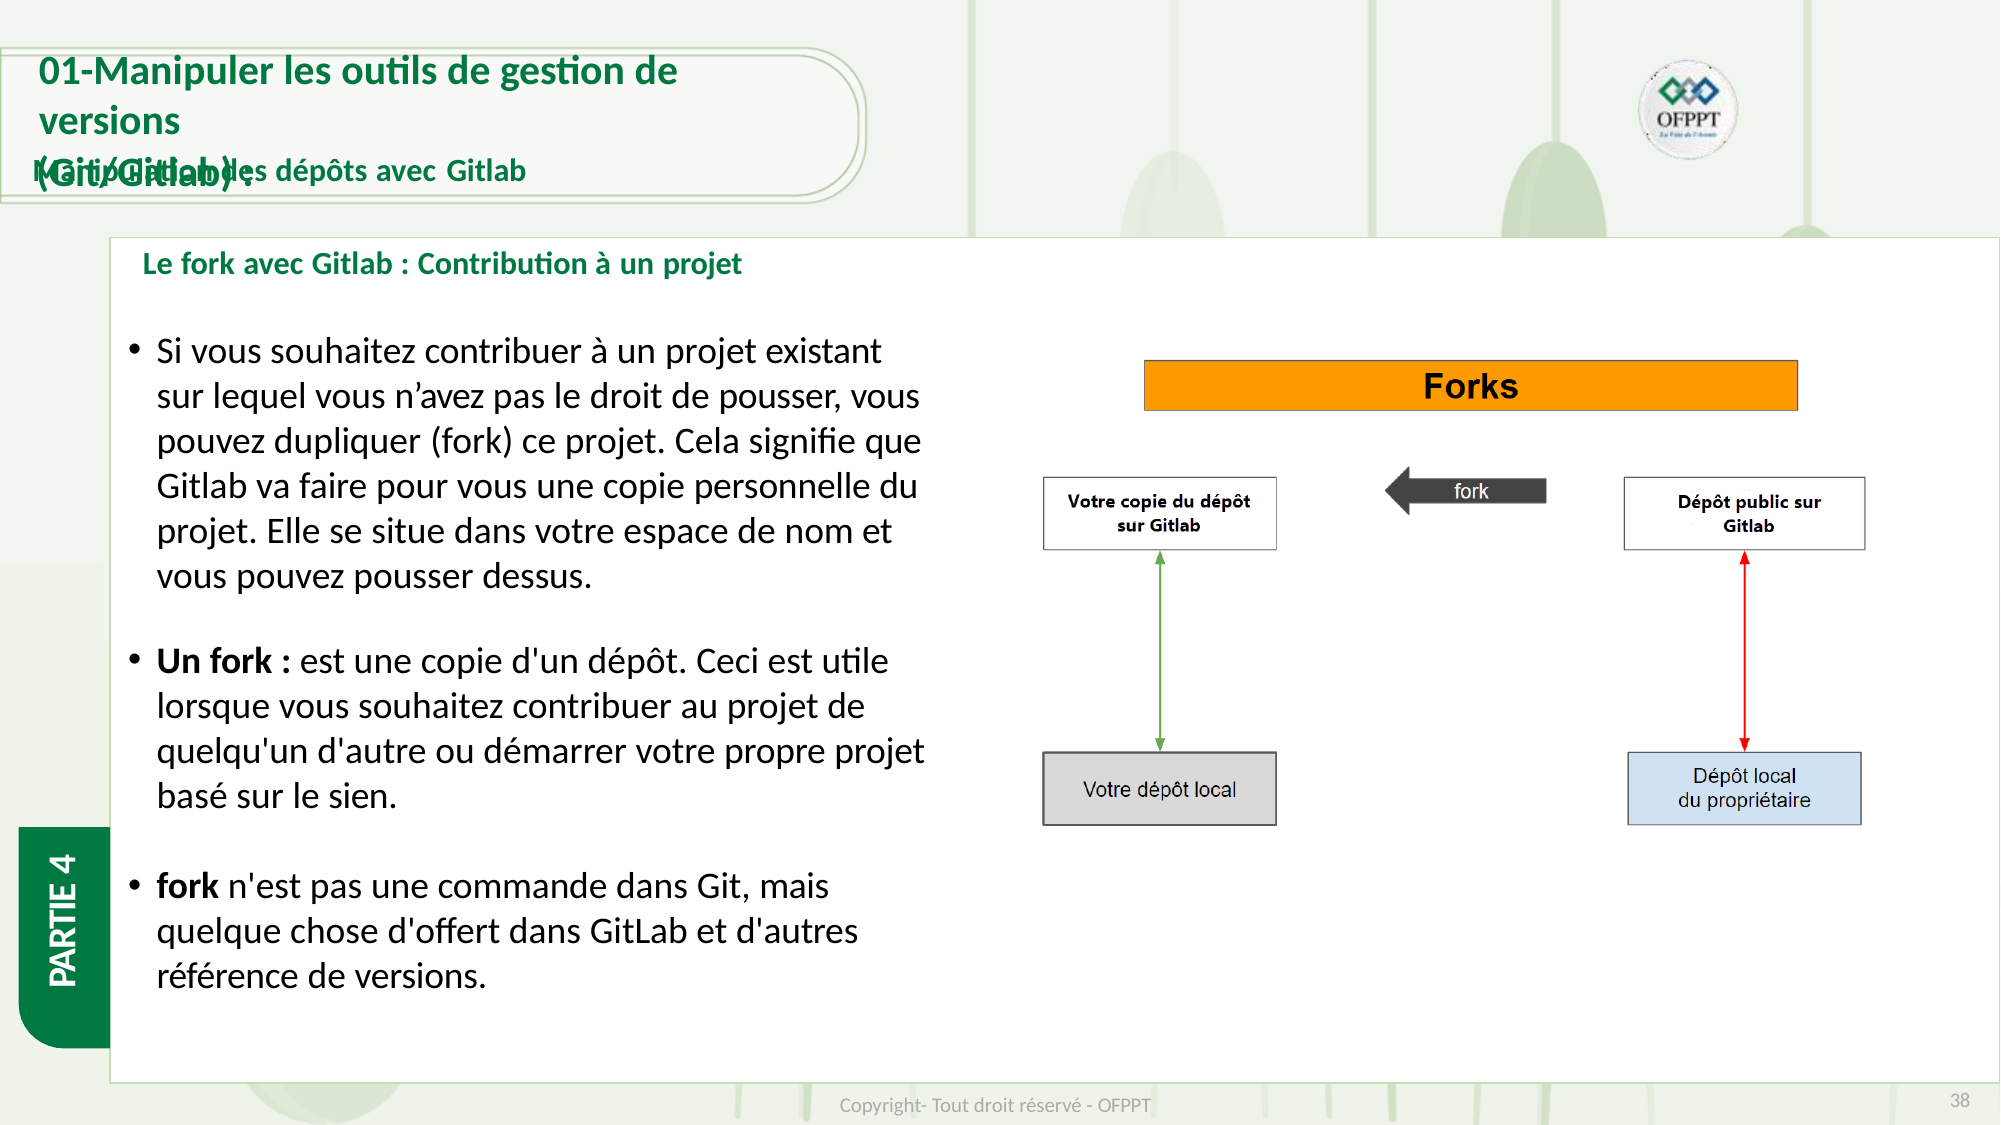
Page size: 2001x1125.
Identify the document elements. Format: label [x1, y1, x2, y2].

picture [936, 349, 1978, 937]
text_box [0, 0, 2000, 1125]
